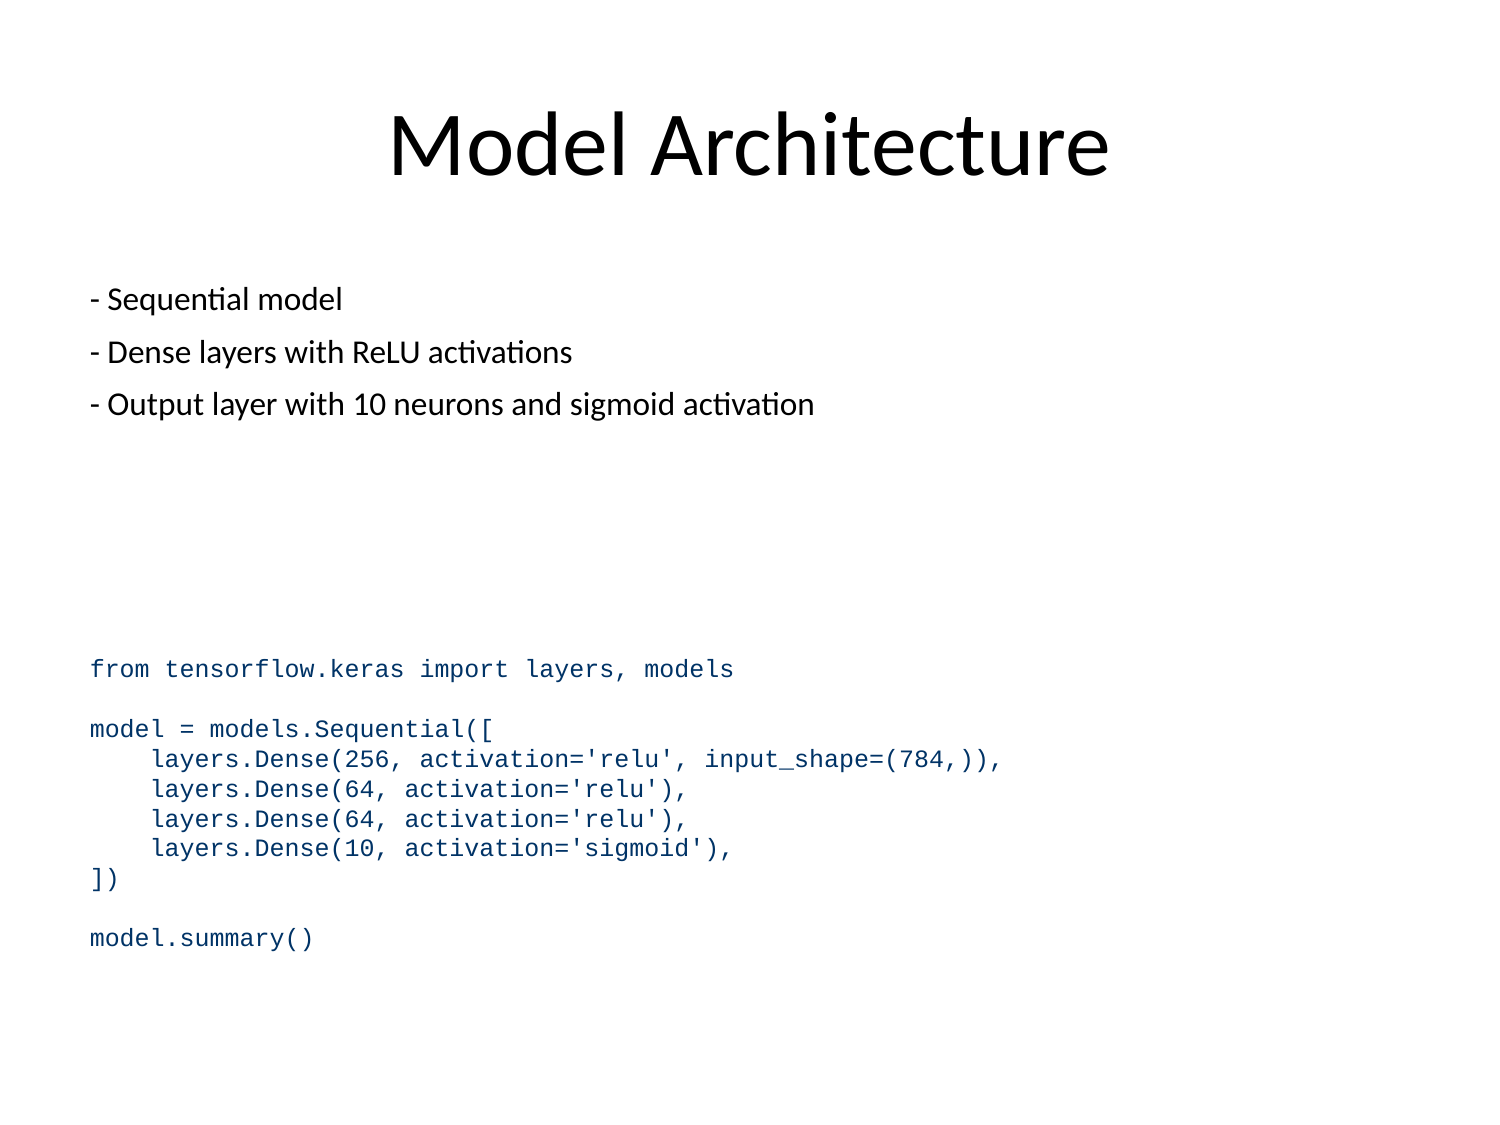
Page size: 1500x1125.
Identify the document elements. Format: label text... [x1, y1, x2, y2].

title Model Architecture [75, 45, 1425, 224]
text_box from tensorflow.keras import layers, models model = models.Sequential([ layers.Dense(256, activation='relu', input_shape=(784,)), layers.Dense(64, activation='relu'), layers.Dense(64, activation='relu'), layers.Dense(10, activation='sigmoid'), ]) model.summary() [74, 644, 1425, 960]
text_box - Sequential model - Dense layers with ReLU activations - Output layer with 10 neurons and sigmoid activation [74, 224, 1425, 430]
